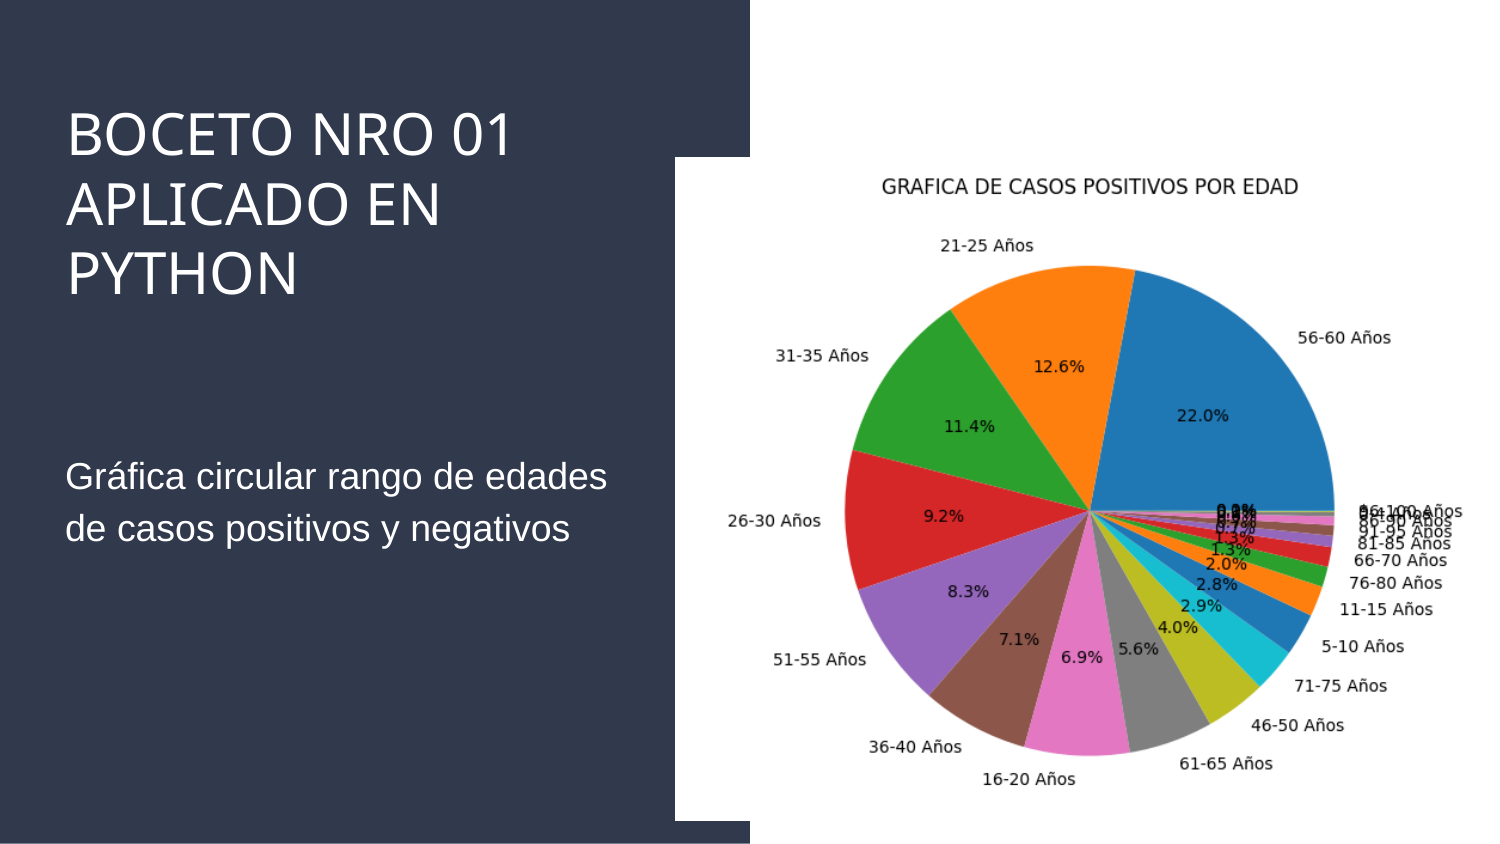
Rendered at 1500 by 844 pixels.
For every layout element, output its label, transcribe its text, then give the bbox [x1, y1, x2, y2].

picture [675, 157, 1484, 821]
subtitle Gráfica circular rango de edades de casos positivos y negativos [50, 430, 658, 583]
title BOCETO NRO 01 APLICADO EN PYTHON [51, 82, 659, 419]
